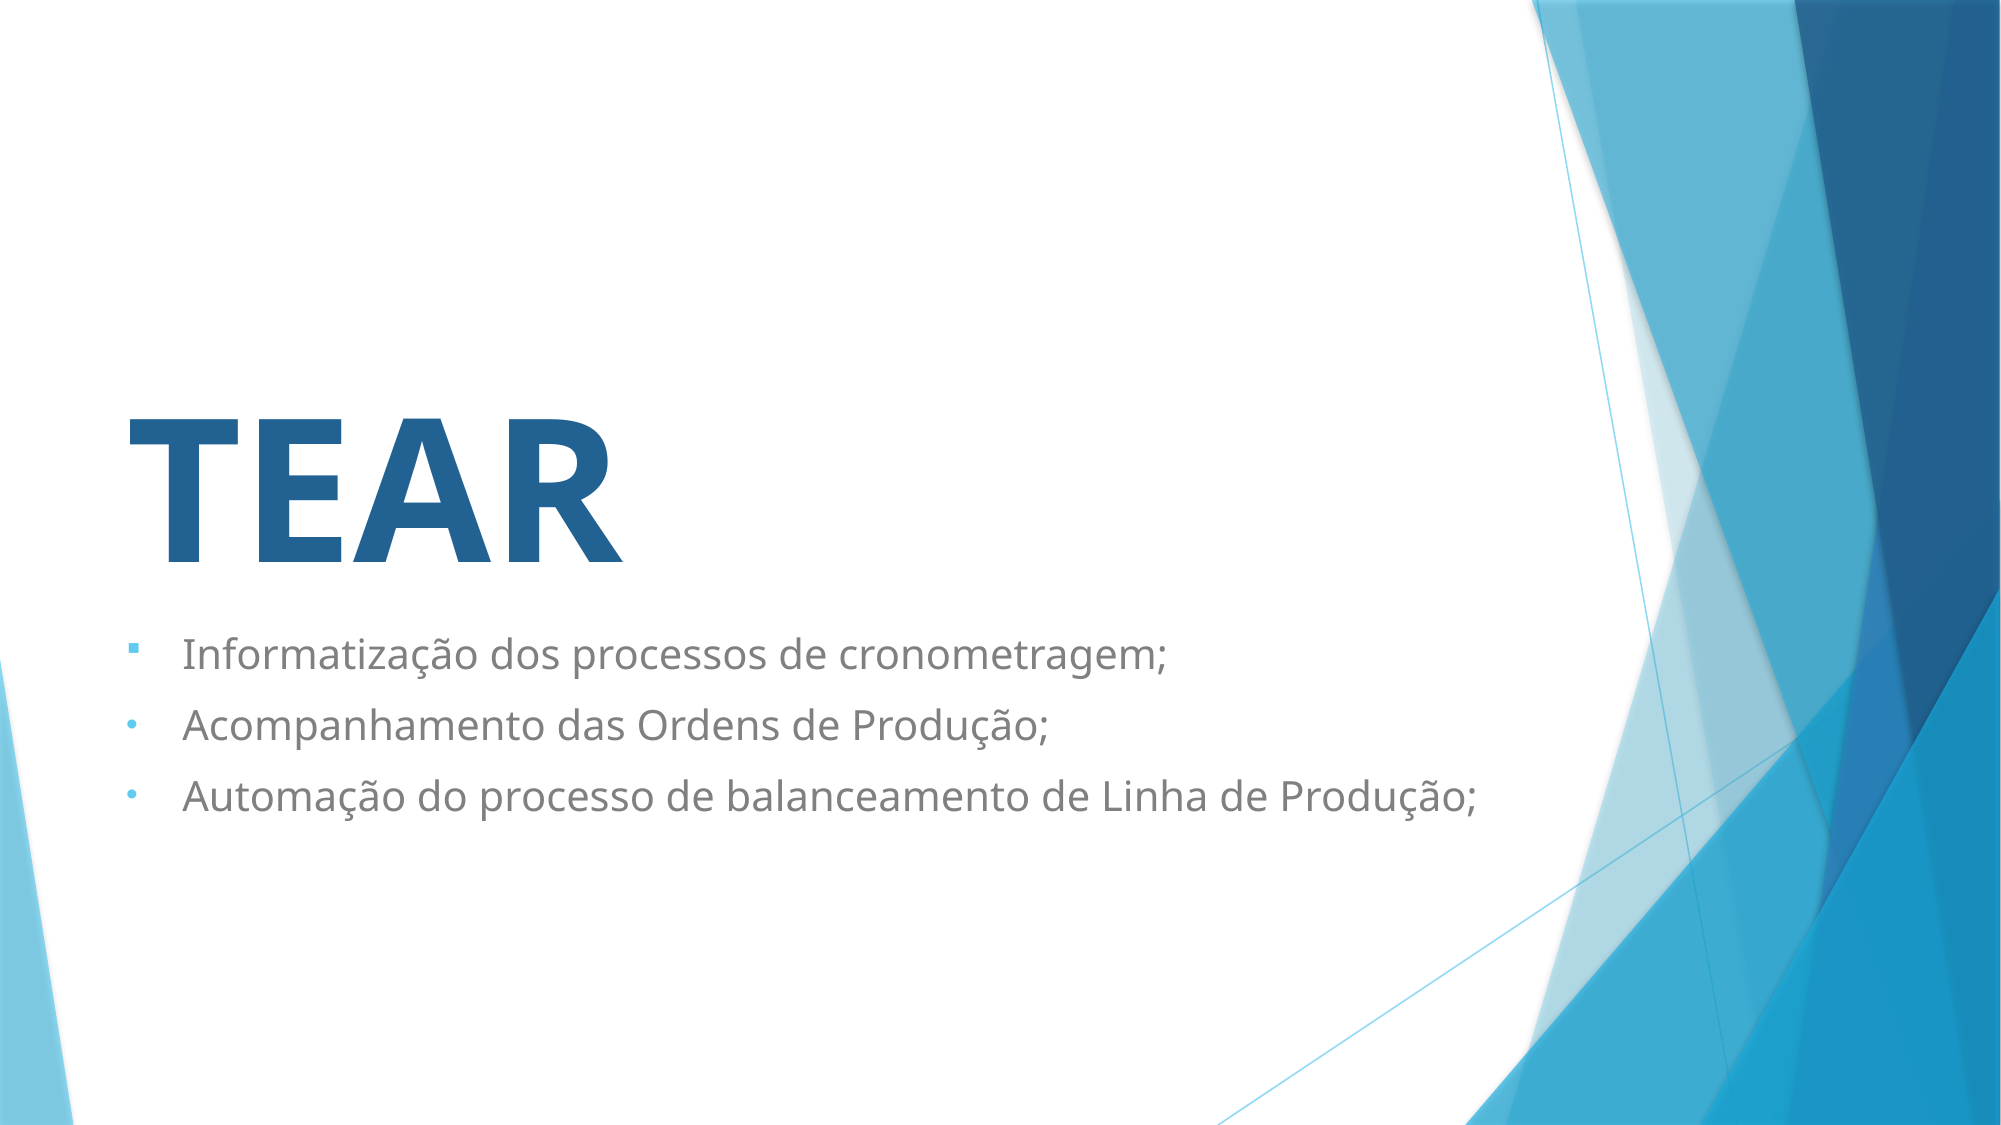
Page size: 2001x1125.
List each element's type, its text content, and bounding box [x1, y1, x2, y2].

title TEAR [111, 309, 1522, 610]
list Informatização dos processos de cronometragem; Acompanhamento das Ordens de Produção; Automação do processo de balanceamento de Linha de Produção; [111, 620, 1522, 905]
